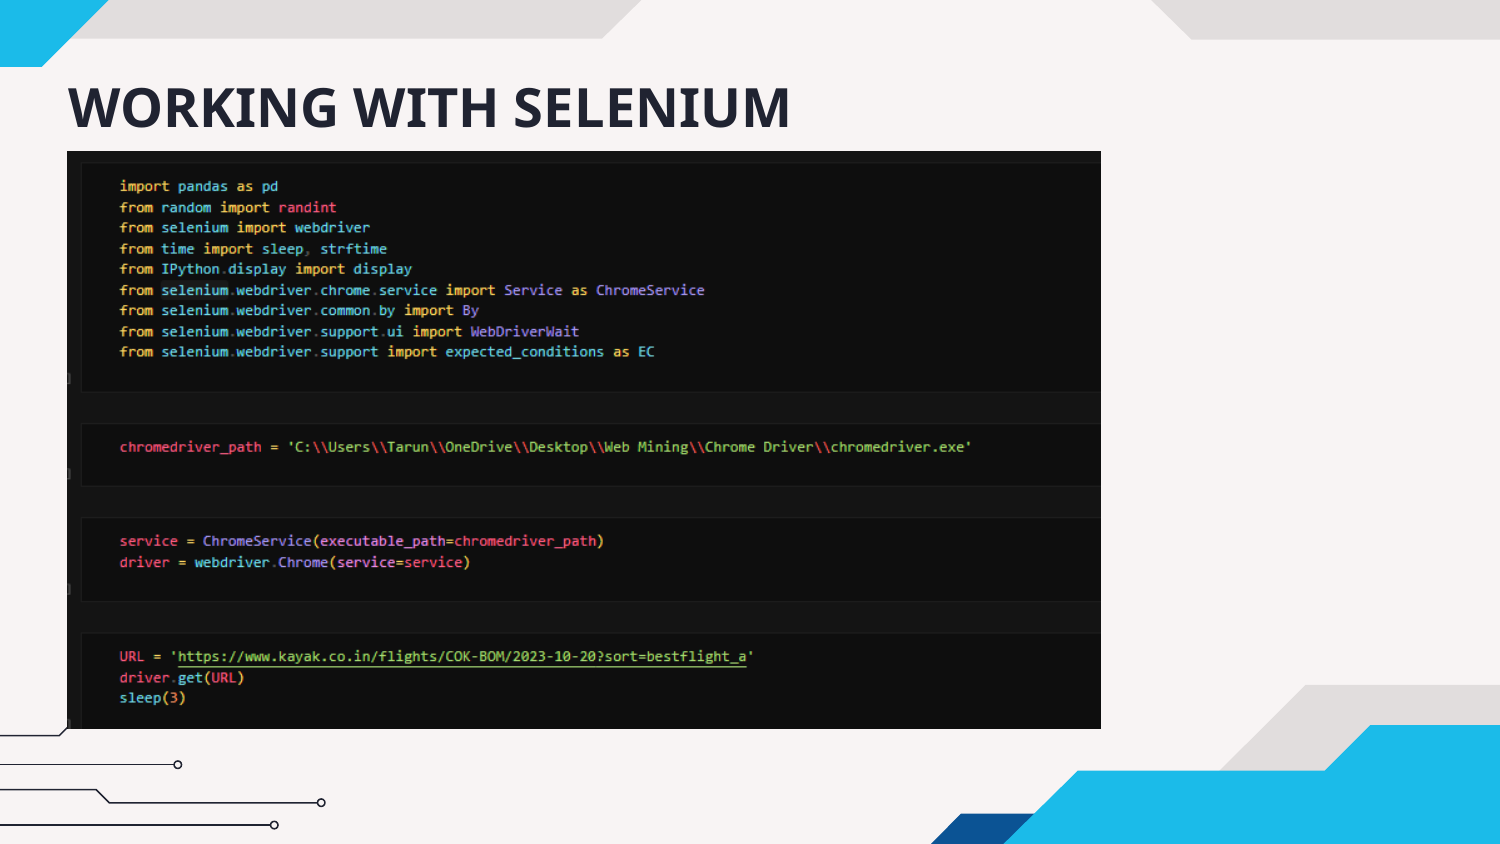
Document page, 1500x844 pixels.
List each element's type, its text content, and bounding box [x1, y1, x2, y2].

title WORKING WITH SELENIUM [53, 57, 1433, 152]
picture [67, 151, 1101, 729]
